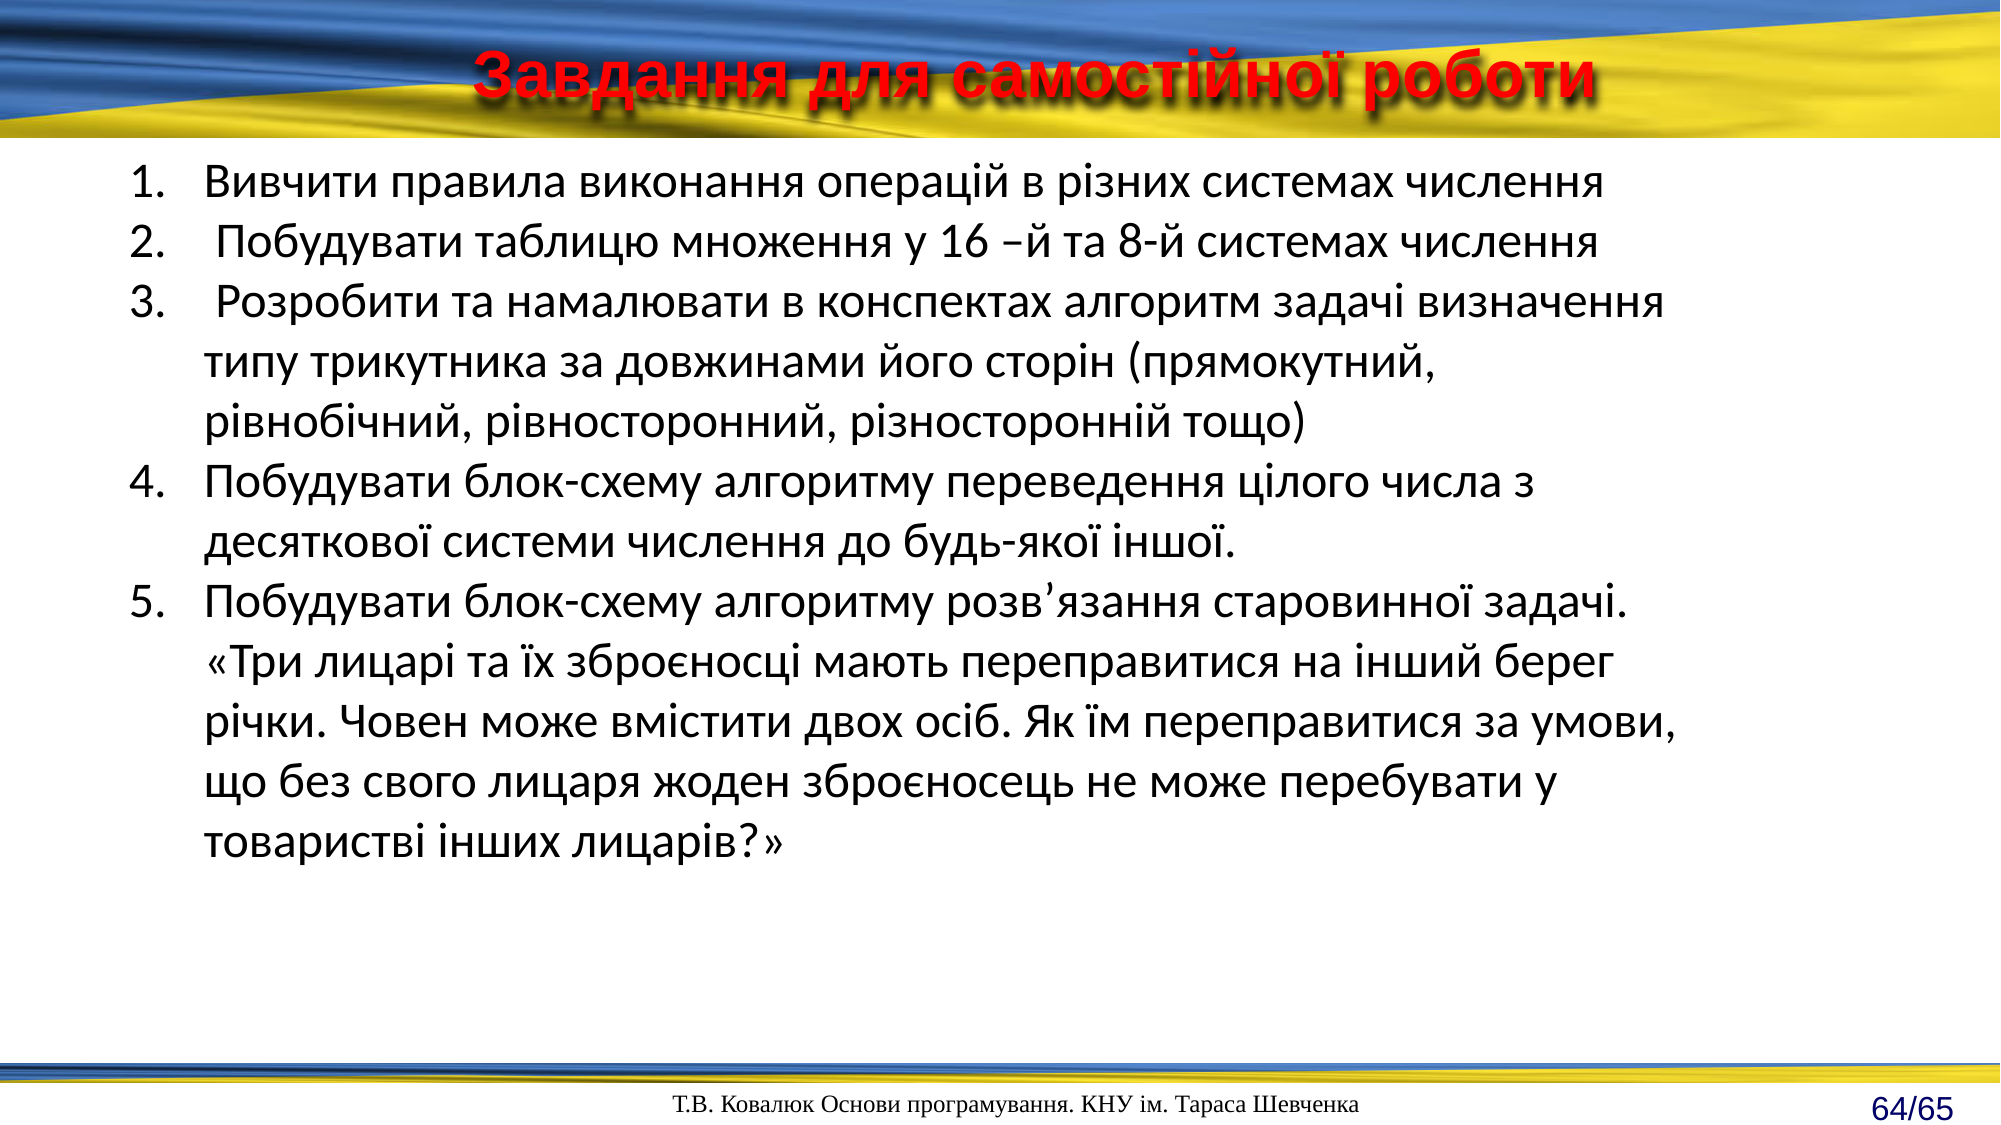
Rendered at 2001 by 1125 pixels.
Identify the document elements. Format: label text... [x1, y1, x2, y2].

picture [0, 1063, 2000, 1083]
text_box Вивчити правила виконання операцій в різних системах числення Побудувати таблицю множення у 16 –й та 8-й системах числення Розробити та намалювати в конспектах алгоритм задачі визначення типу трикутника за довжинами його сторін (прямокутний, рівнобічний, рівносторонний, різносторонній тощо) Побудувати блок-схему алгоритму переведення цілого числа з десяткової системи числення до будь-якої іншої. Побудувати блок-схему алгоритму розв’язання старовинної задачі. «Три лицарі та їх зброєносці мають переправитися на інший берег річки. Човен може вмістити двох осіб. Як їм переправитися за умови, що без свого лицаря жоден зброєносець не може перебувати у товаристві інших лицарів?» [114, 140, 1724, 936]
text_box Завдання для самостійної роботи [444, 23, 1626, 119]
picture [0, 0, 2000, 138]
